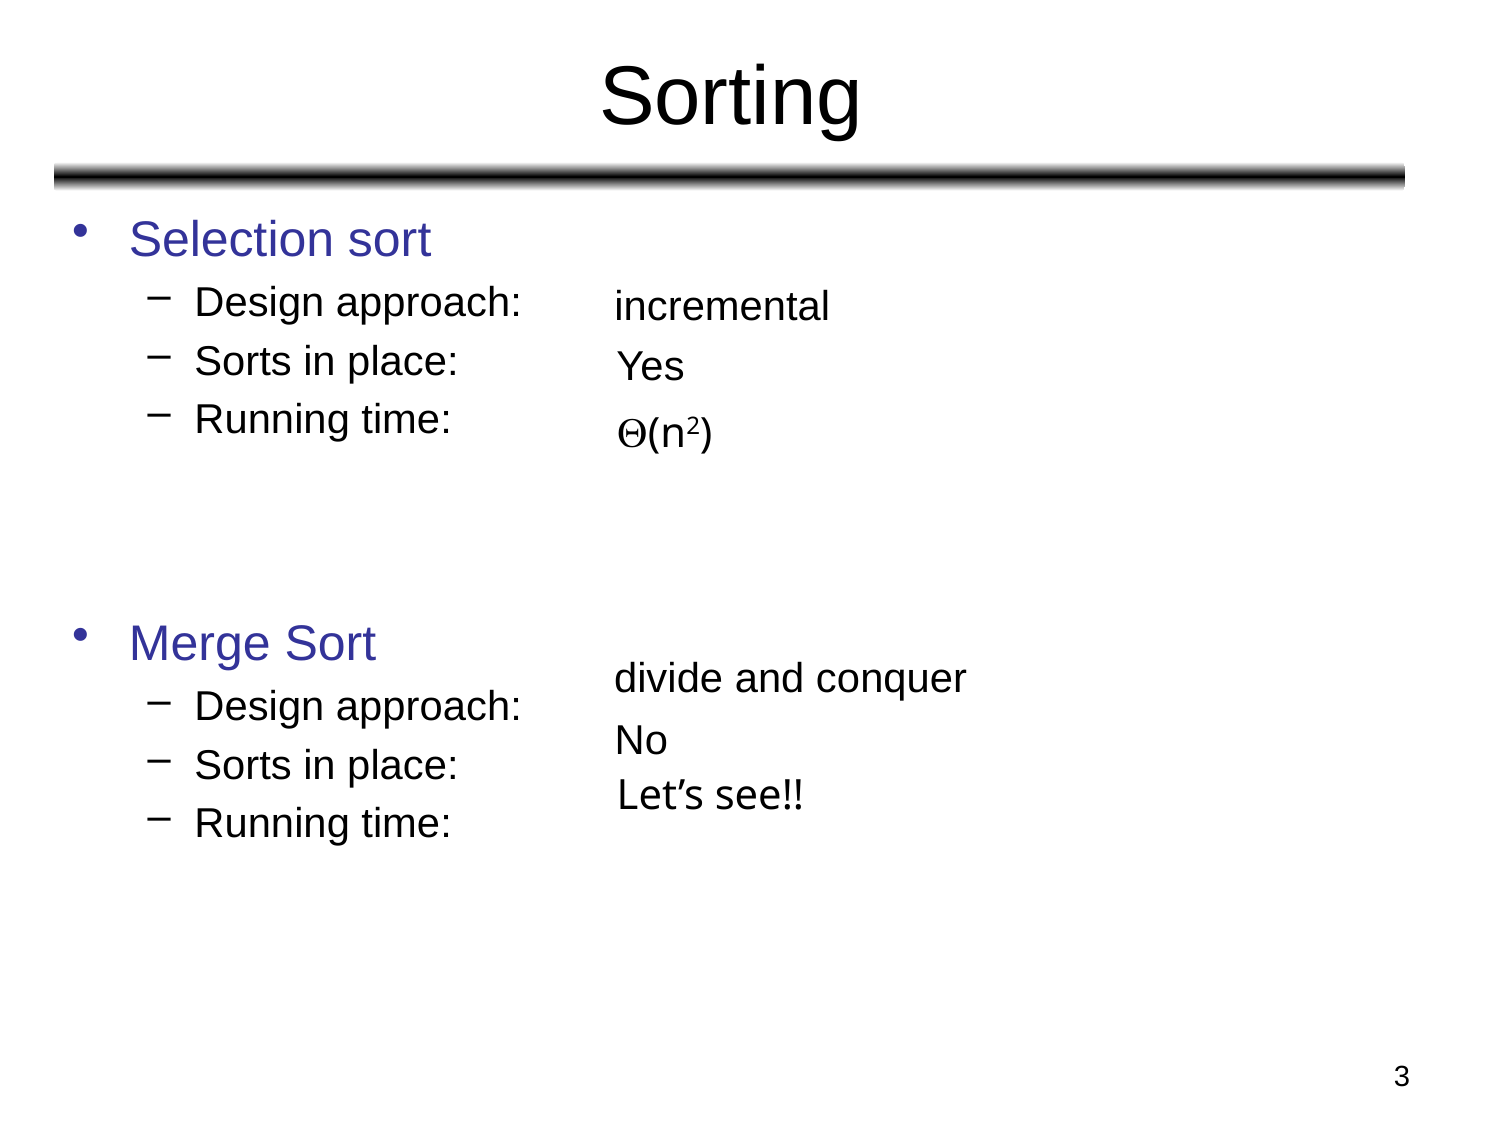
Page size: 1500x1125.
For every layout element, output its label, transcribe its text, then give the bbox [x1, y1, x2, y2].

title Sorting [55, 16, 1406, 166]
text_box Let’s see!! [601, 760, 820, 825]
text_box No [599, 708, 684, 771]
text_box divide and conquer [599, 642, 983, 708]
list Selection sort Design approach: Sorts in place: Running time: Merge Sort Design approach: Sorts in place: Running time: [57, 199, 1408, 1100]
text_box incremental [599, 271, 846, 337]
text_box Yes [601, 337, 700, 396]
slide_number 3 [1074, 1049, 1425, 1103]
text_box (n2) [602, 398, 728, 463]
